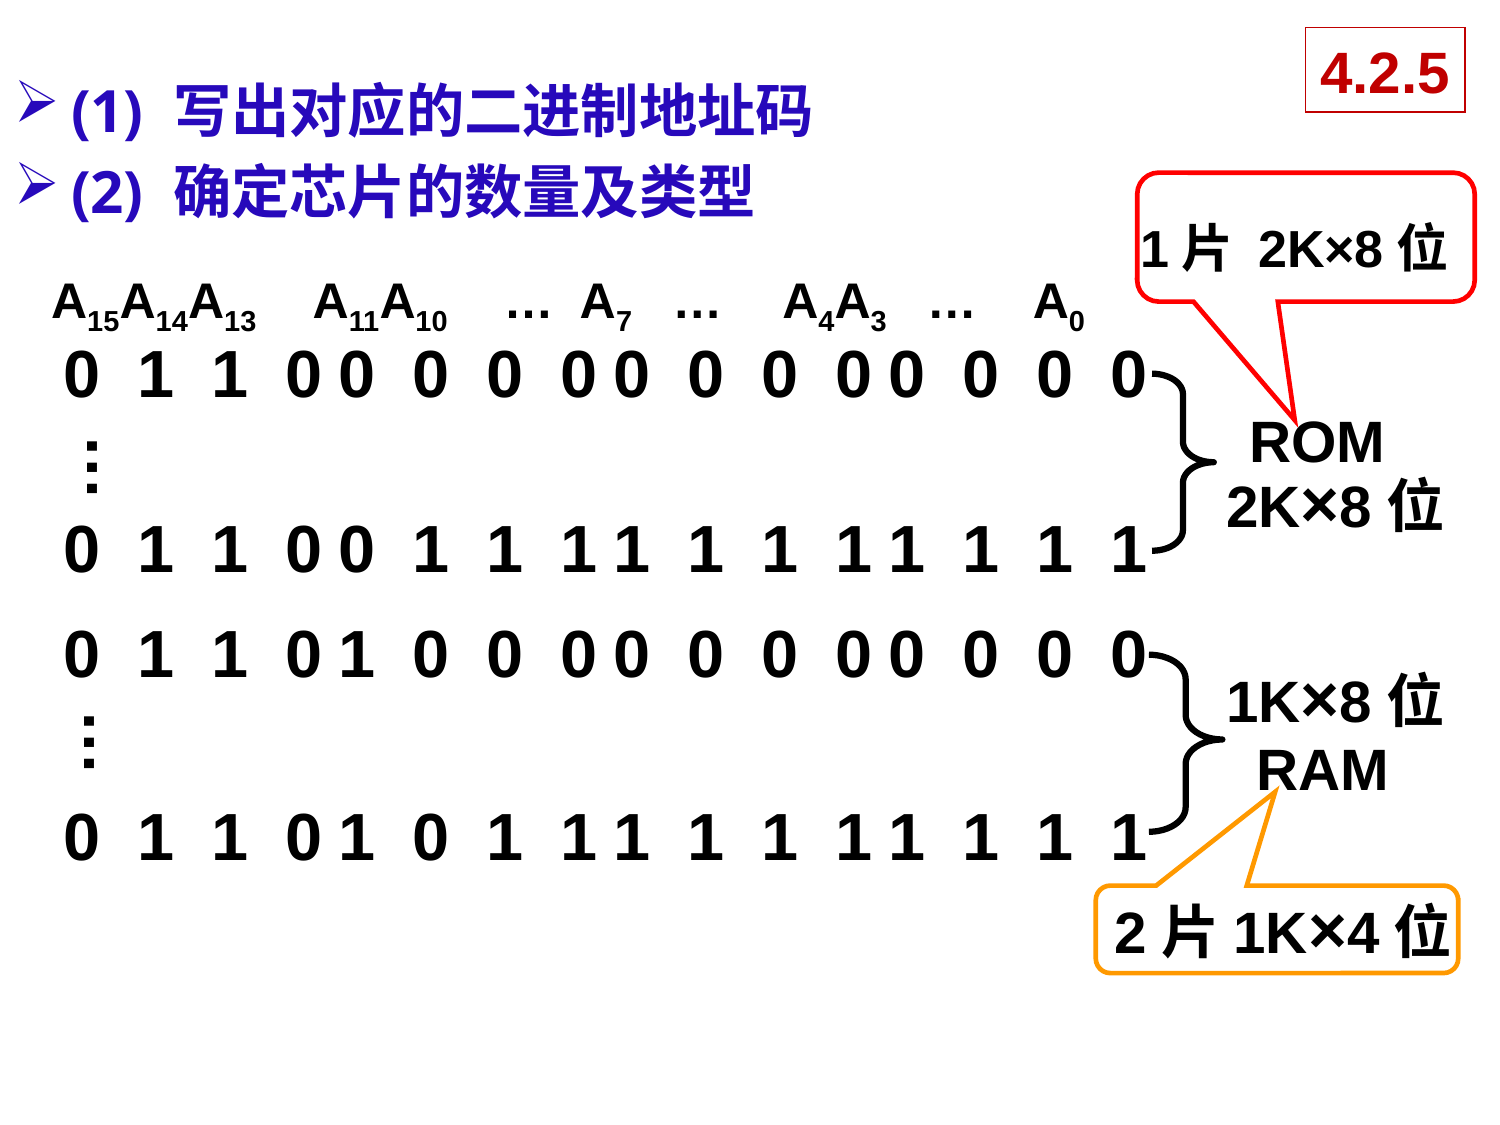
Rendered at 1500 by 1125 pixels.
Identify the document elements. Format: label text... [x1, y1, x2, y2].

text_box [1151, 373, 1500, 552]
text_box 4.2.5 [1305, 27, 1466, 113]
list (1) 写出对应的二进制地址码 (2) 确定芯片的数量及类型 [0, 66, 1361, 268]
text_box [1081, 719, 1492, 981]
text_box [1148, 648, 1500, 832]
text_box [1125, 172, 1475, 483]
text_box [48, 603, 1175, 684]
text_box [48, 411, 1175, 595]
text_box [47, 686, 1143, 882]
text_box A15A14A13 A11A10 … A7 … A4A3 … A0 [36, 268, 1120, 345]
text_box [48, 323, 1120, 410]
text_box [0, 172, 787, 256]
